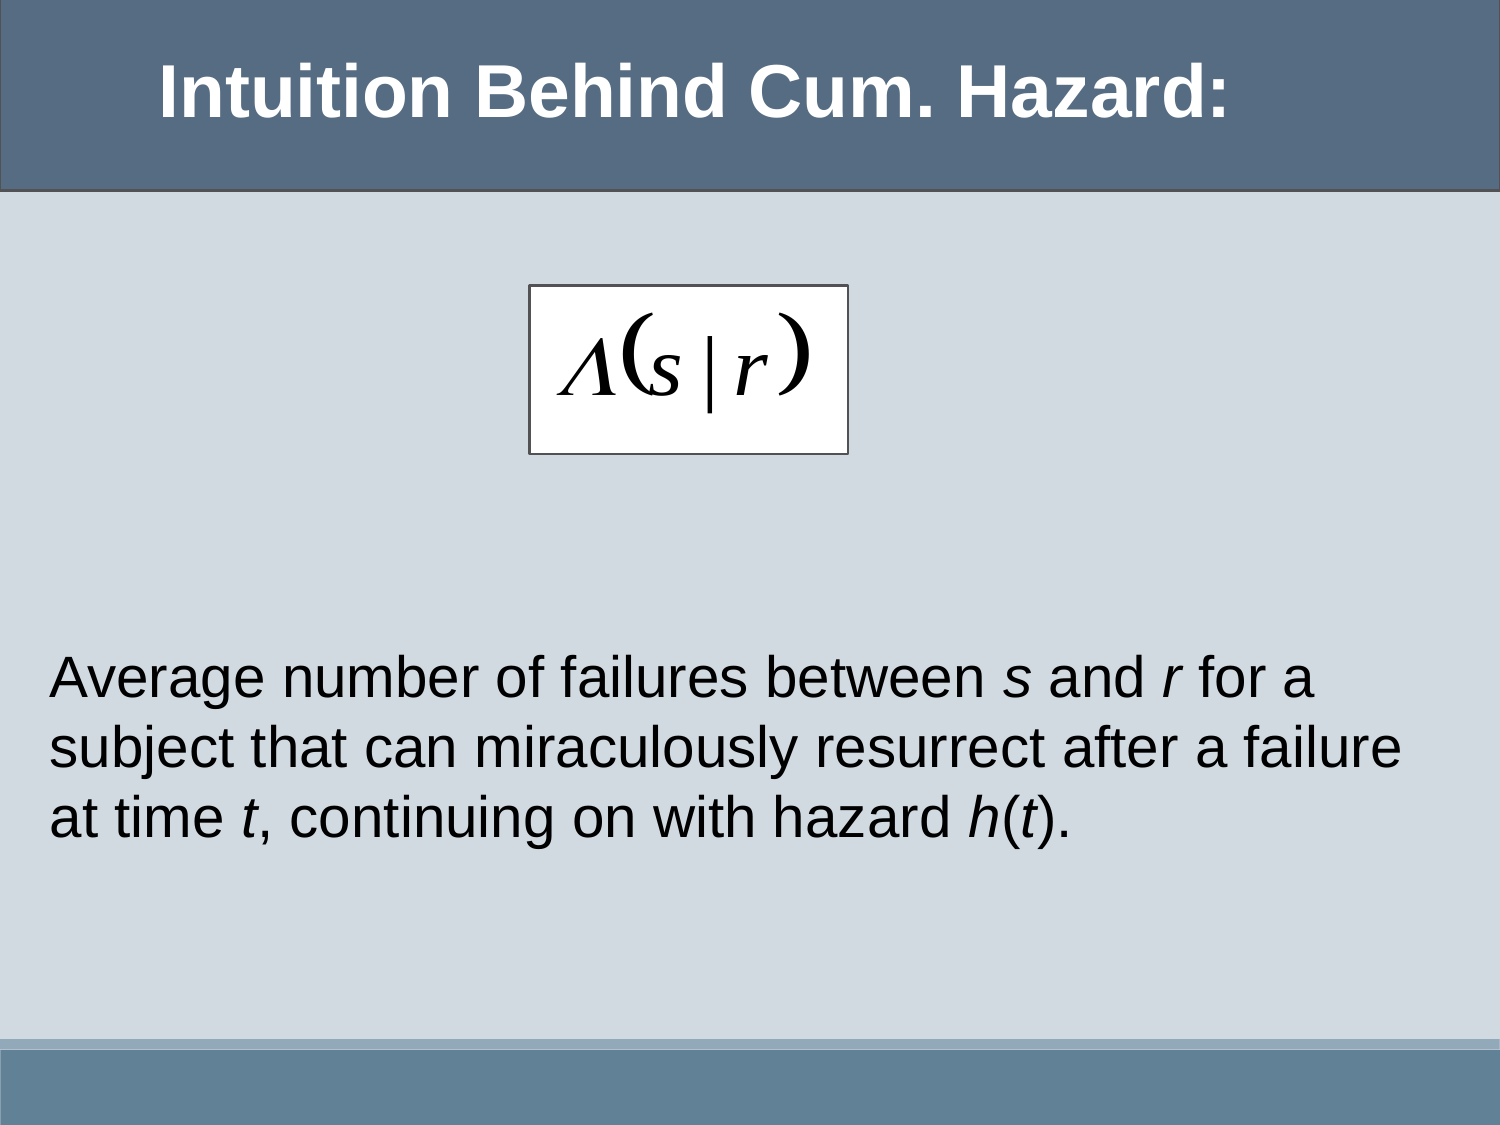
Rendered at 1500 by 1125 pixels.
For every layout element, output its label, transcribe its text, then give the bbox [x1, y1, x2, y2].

text_box [0, 0, 1500, 192]
text_box Intuition Behind Cum. Hazard: [107, 34, 1326, 140]
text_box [541, 309, 818, 432]
text_box Average number of failures between s and r for a subject that can miraculously resurrect after a failure at time t, continuing on with hazard h(t). [34, 631, 1465, 927]
text_box [528, 284, 849, 455]
